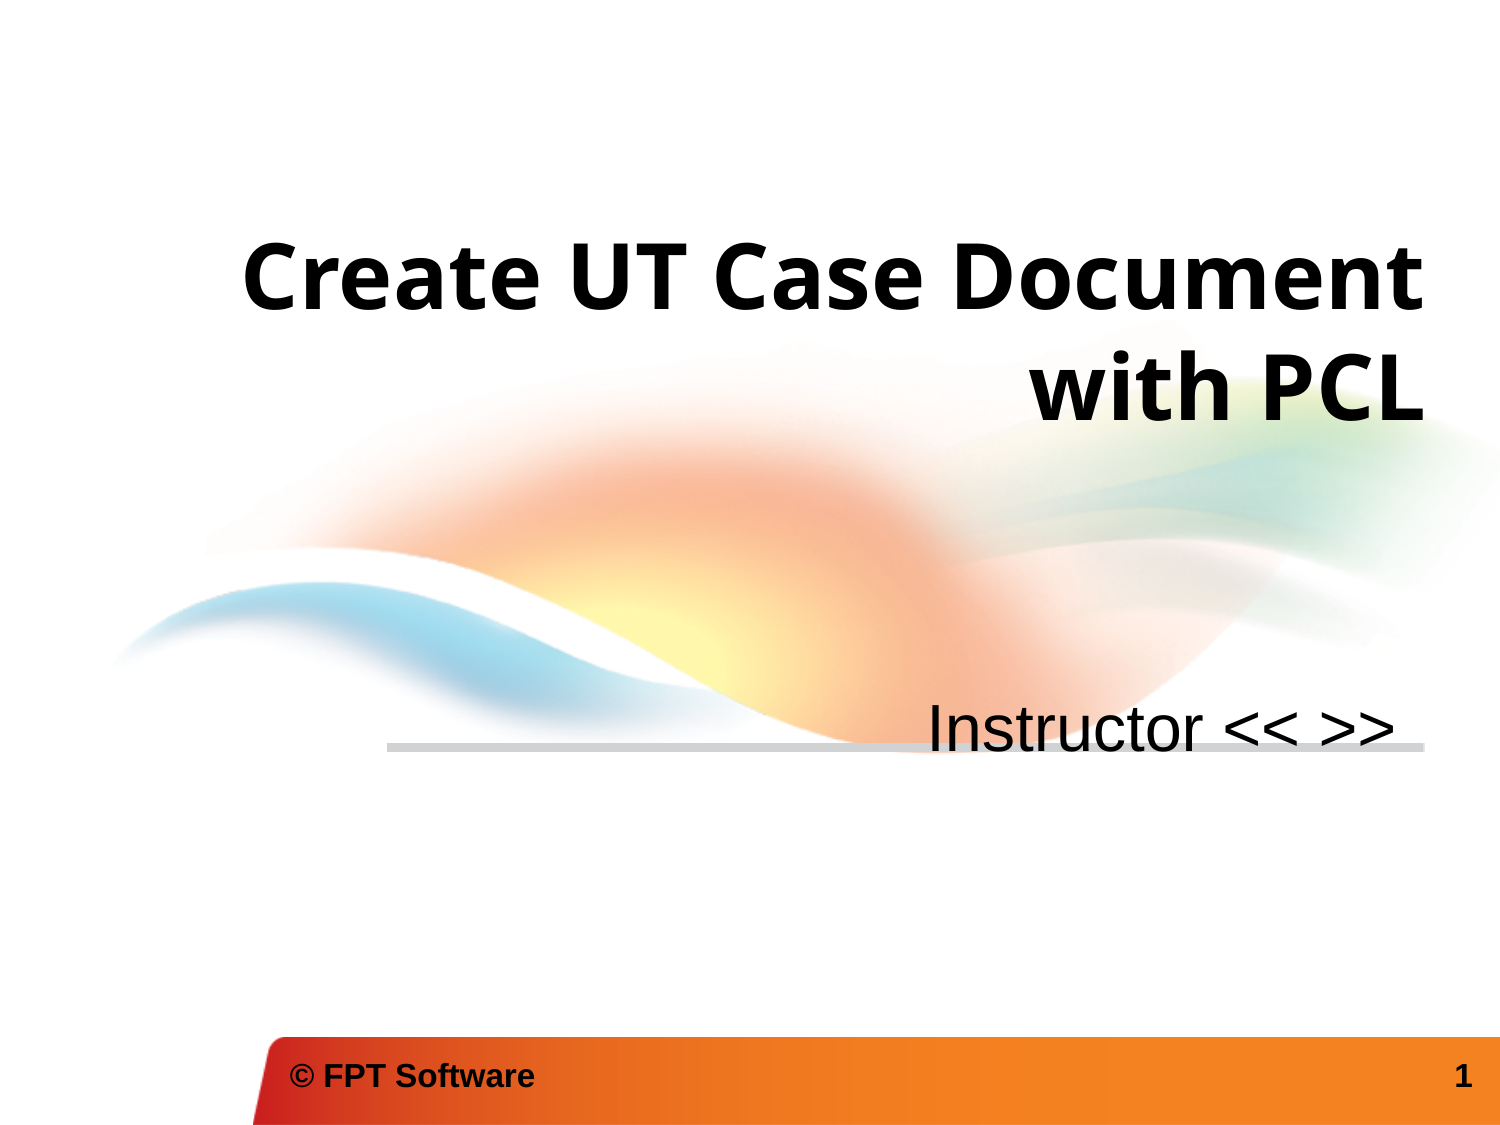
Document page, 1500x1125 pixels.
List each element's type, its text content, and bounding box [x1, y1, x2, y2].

picture [99, 317, 1500, 899]
picture [253, 1037, 1500, 1125]
title Create UT Case Document with PCL [166, 210, 1442, 515]
subtitle Instructor << >> [362, 677, 1413, 788]
